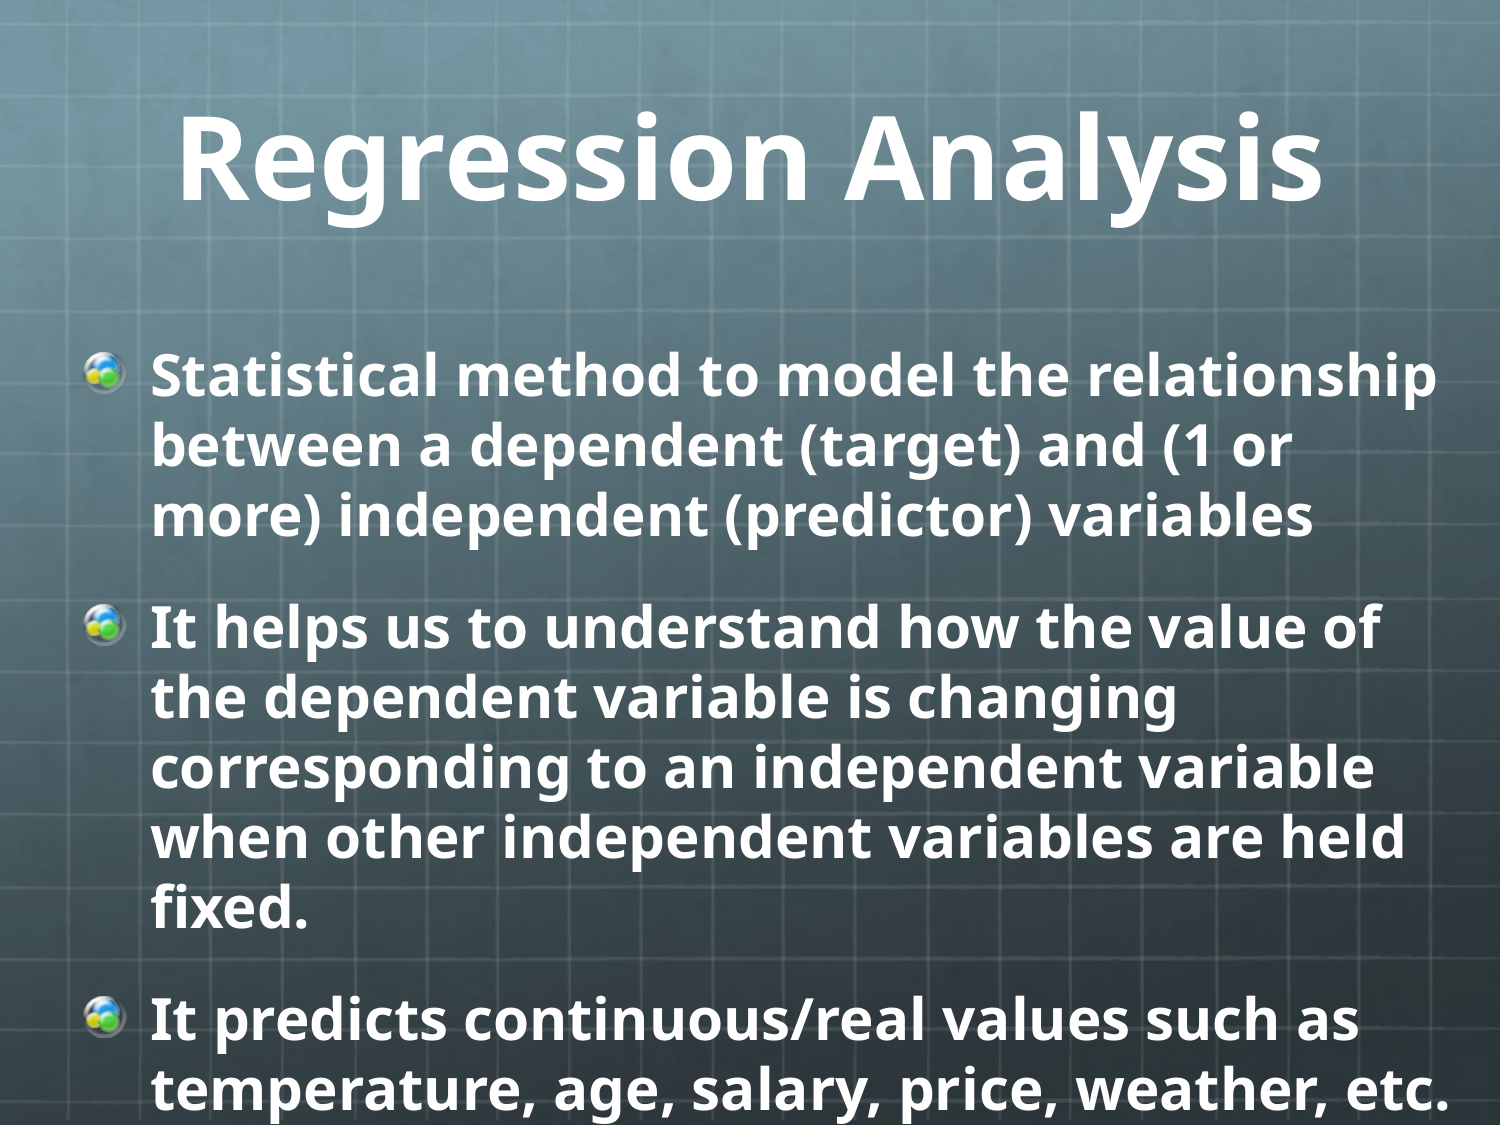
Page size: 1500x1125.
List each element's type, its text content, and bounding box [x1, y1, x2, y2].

picture [0, 0, 1500, 1125]
title Regression Analysis [127, 17, 1372, 289]
list Statistical method to model the relationship between a dependent (target) and (1 or more) independent (predictor) variables It helps us to understand how the value of the dependent variable is changing corresponding to an independent variable when other independent variables are held fixed. It predicts continuous/real values such as temperature, age, salary, price, weather, etc. [68, 331, 1478, 980]
